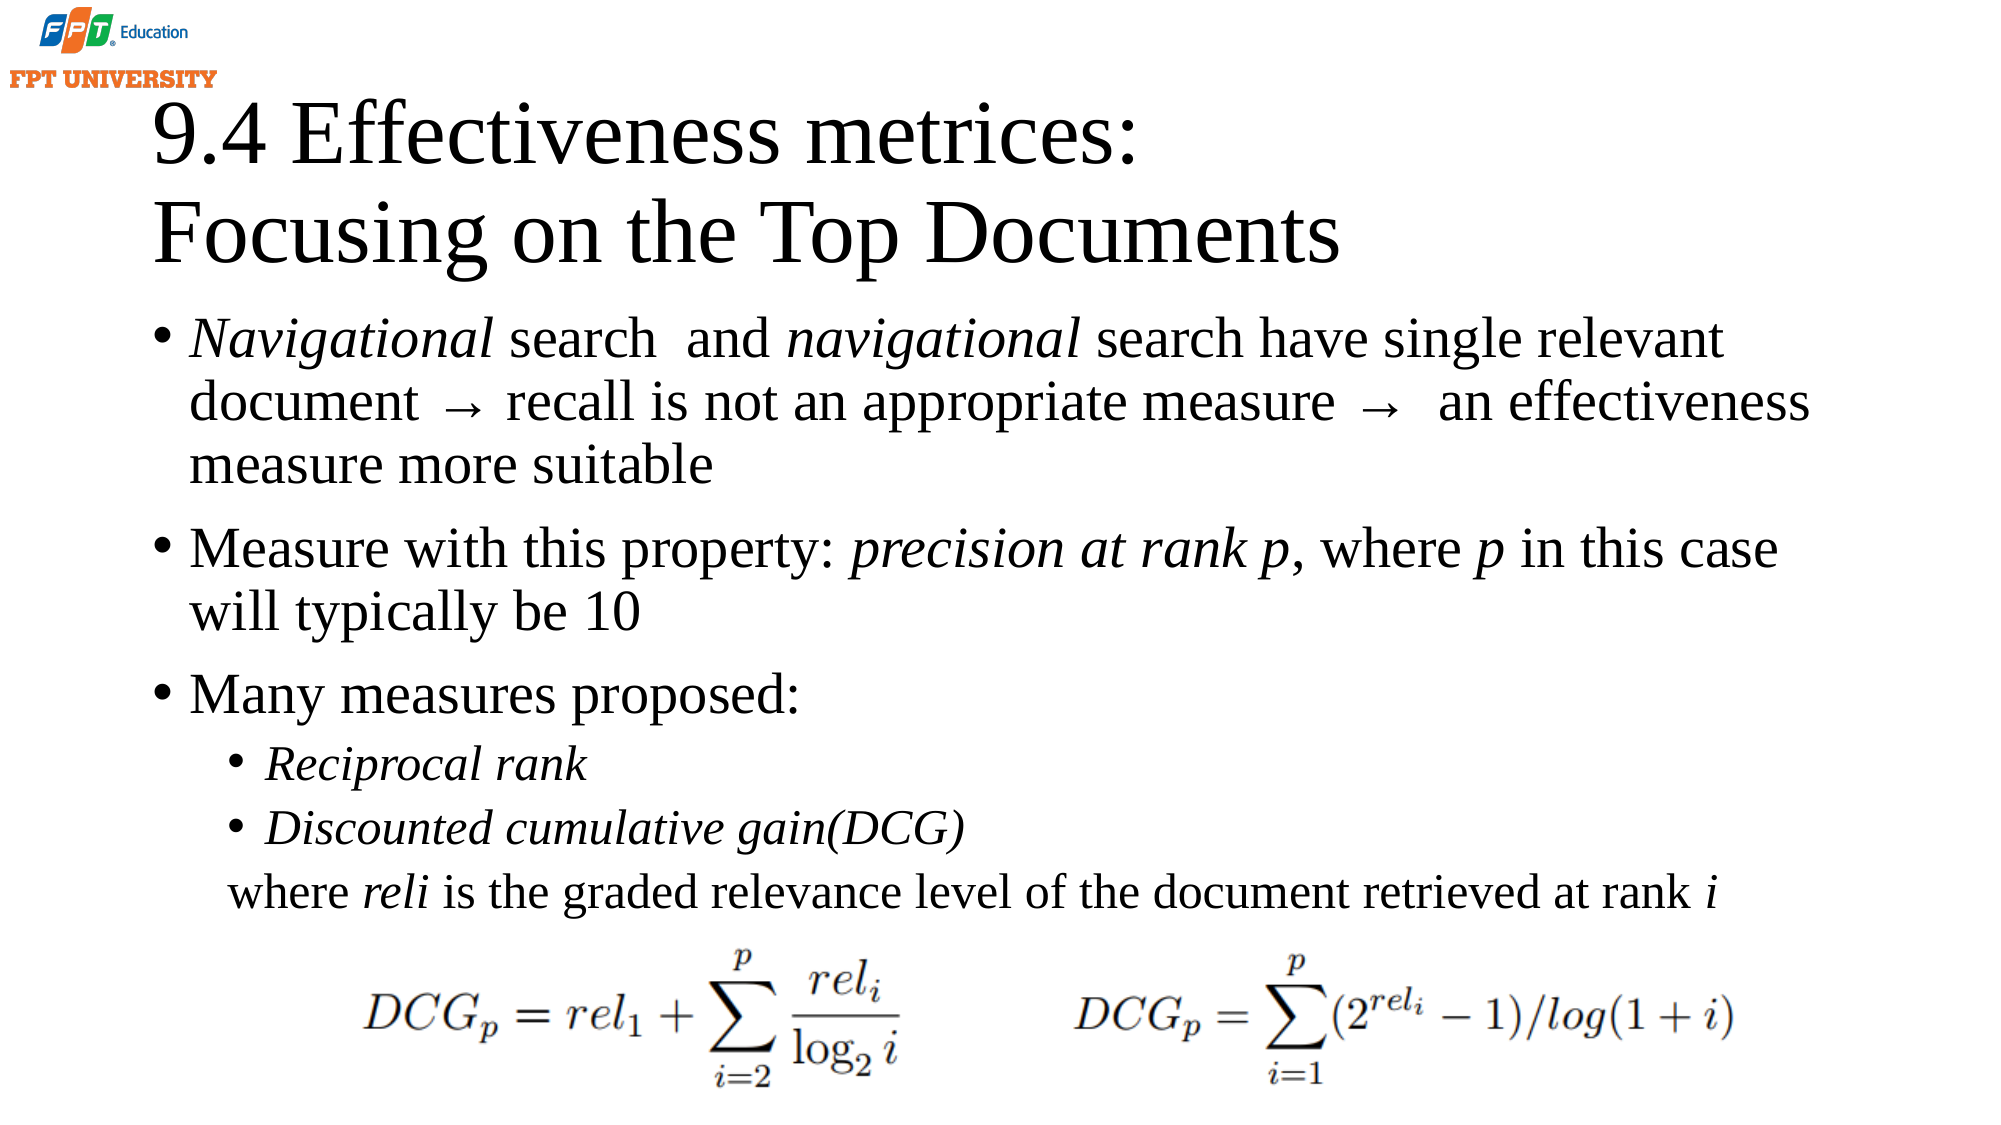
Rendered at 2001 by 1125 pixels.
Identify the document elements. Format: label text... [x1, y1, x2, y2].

list Navigational search and navigational search have single relevant document → recall is not an appropriate measure → an effectiveness measure more suitable Measure with this property: precision at rank p, where p in this case will typically be 10 Many measures proposed: Reciprocal rank Discounted cumulative gain(DCG) where reli is the graded relevance level of the document retrieved at rank i [137, 299, 1863, 1014]
picture [1072, 941, 1738, 1092]
picture [355, 939, 908, 1092]
picture [10, 7, 217, 88]
title 9.4 Effectiveness metrices: Focusing on the Top Documents [137, 74, 1863, 292]
